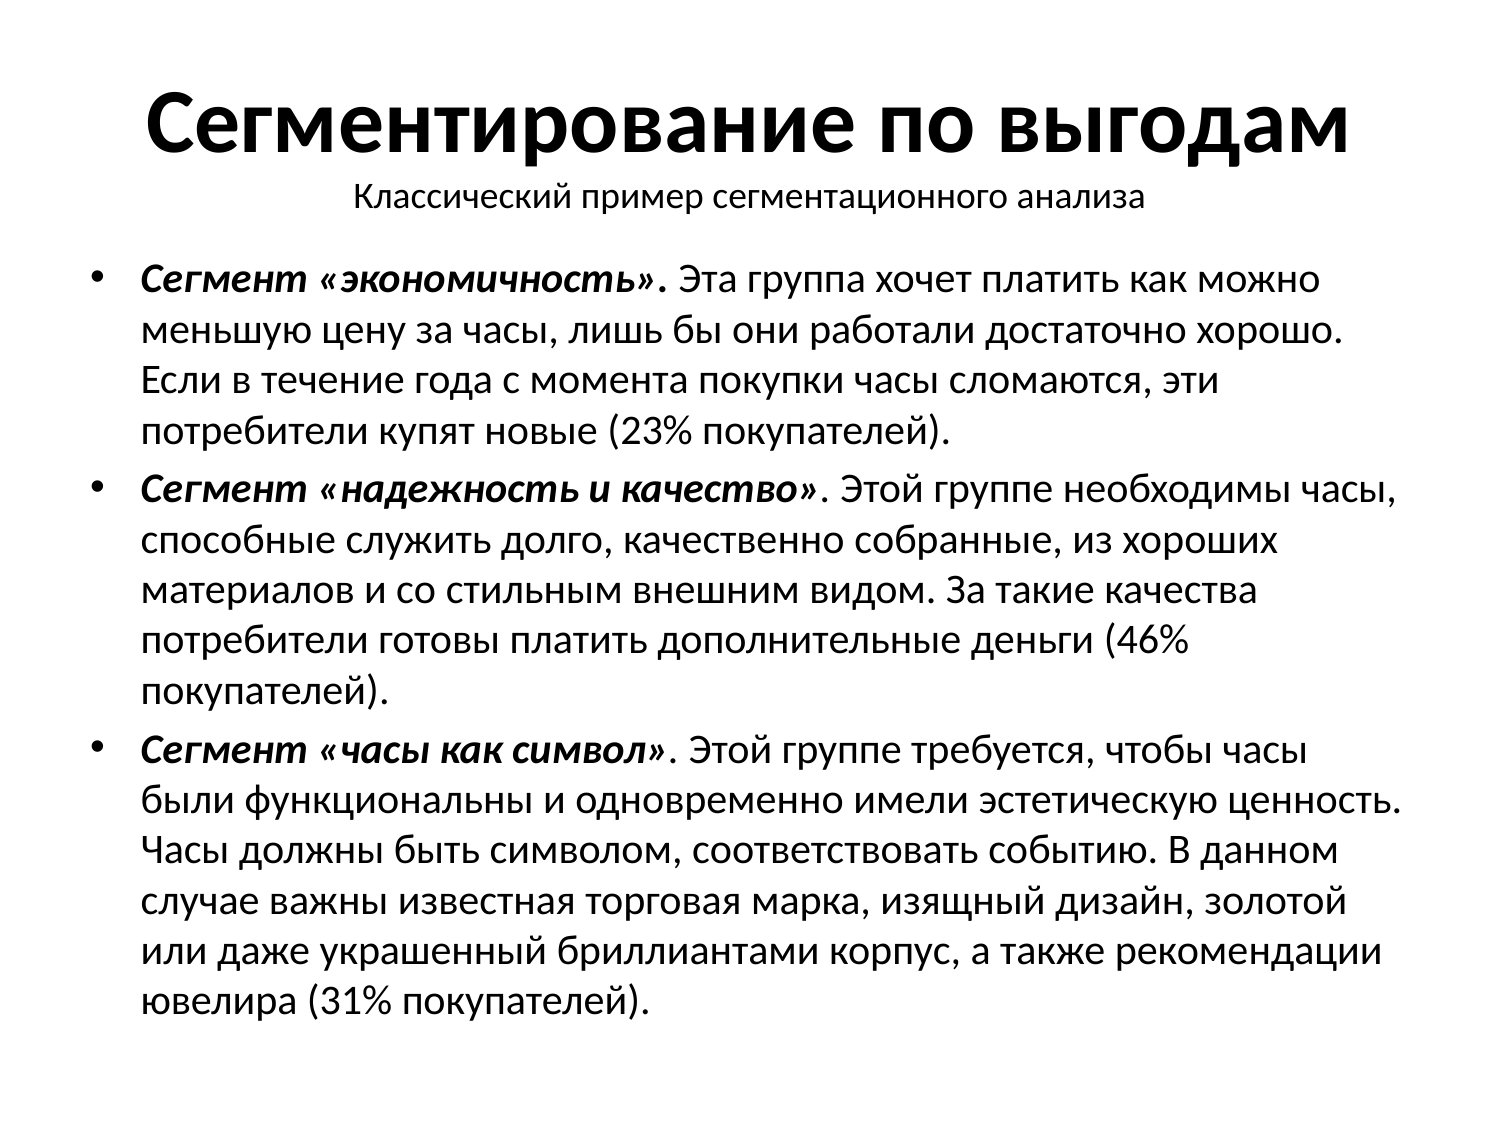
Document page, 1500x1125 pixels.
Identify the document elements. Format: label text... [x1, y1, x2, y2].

title Сегментирование по выгодам Классический пример сегментационного анализа [75, 45, 1425, 233]
list Сегмент «экономичность». Эта группа хочет платить как можно меньшую цену за часы, лишь бы они работали достаточно хорошо. Если в течение года с момента покупки часы сломаются, эти потребители купят новые (23% покупателей). Сегмент «надежность и качество». Этой группе необходимы часы, способные служить долго, качественно собранные, из хороших материалов и со стильным внешним видом. За такие качества потребители готовы платить дополнительные деньги (46% покупателей). Сегмент «часы как символ». Этой группе требуется, чтобы часы были функциональны и одновременно имели эстетическую ценность. Часы должны быть символом, соответствовать событию. В данном случае важны известная торговая марка, изящный дизайн, золотой или даже украшенный бриллиантами корпус, а также рекомендации ювелира (31% покупателей). [75, 243, 1425, 1035]
